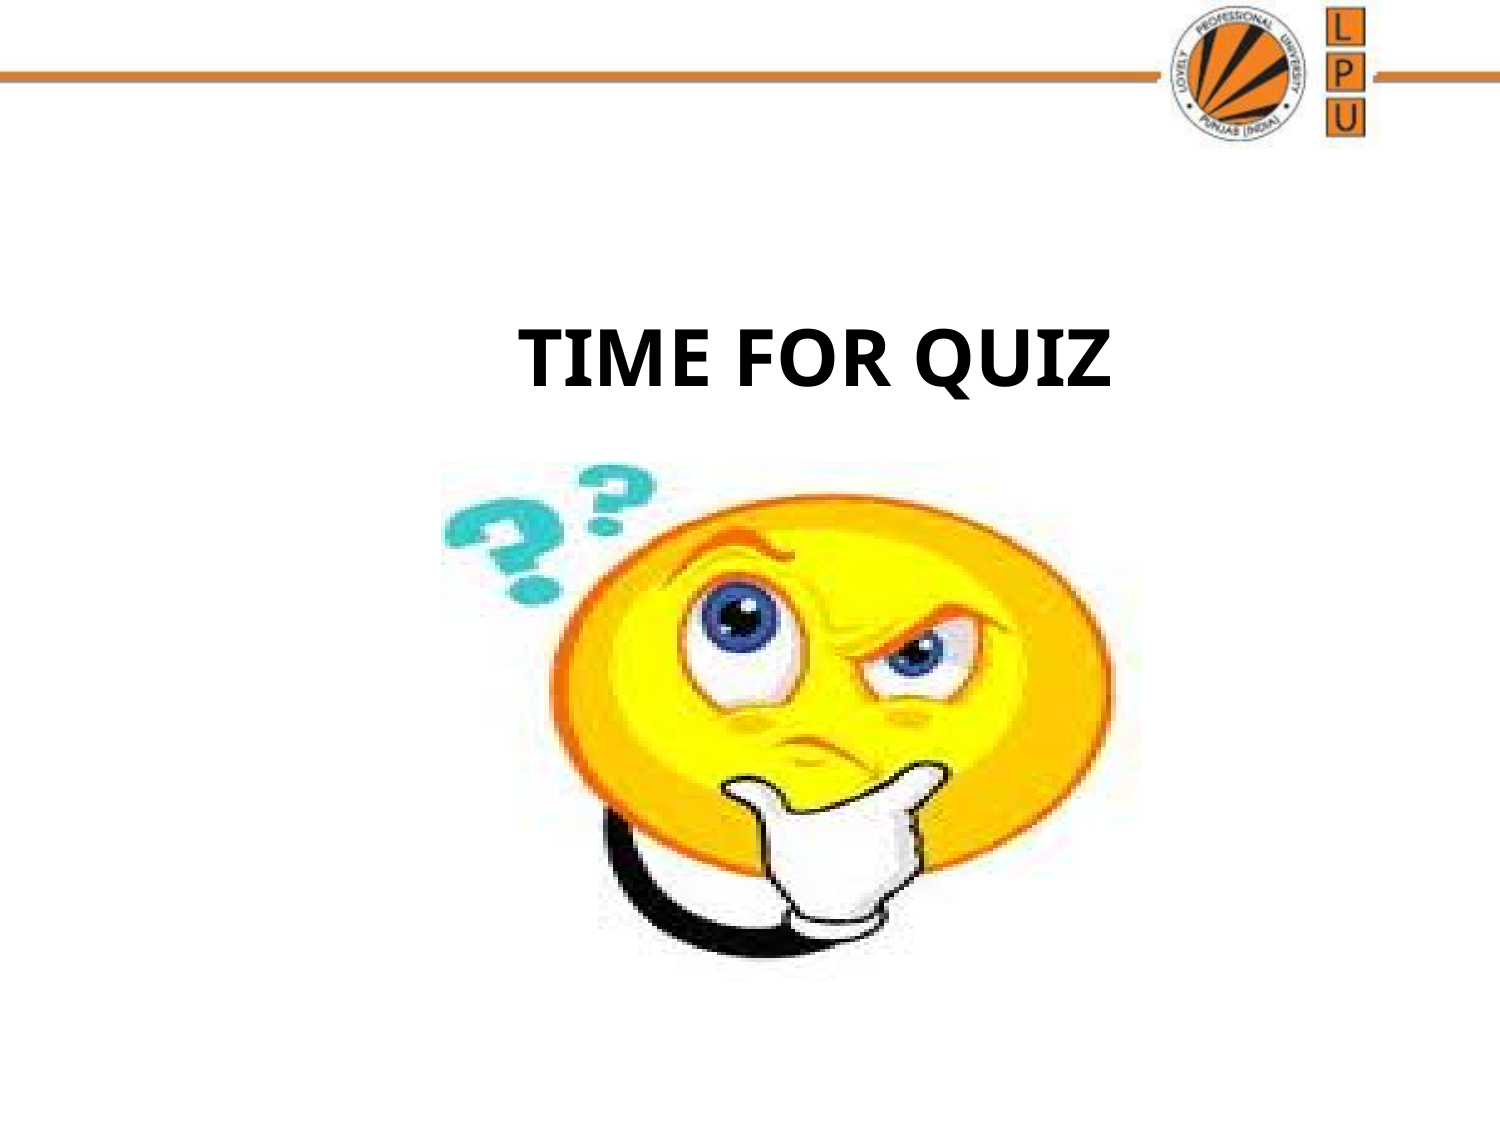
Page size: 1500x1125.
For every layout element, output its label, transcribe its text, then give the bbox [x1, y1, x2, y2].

picture [0, 0, 1500, 1125]
list TIME FOR QUIZ [74, 187, 1405, 986]
